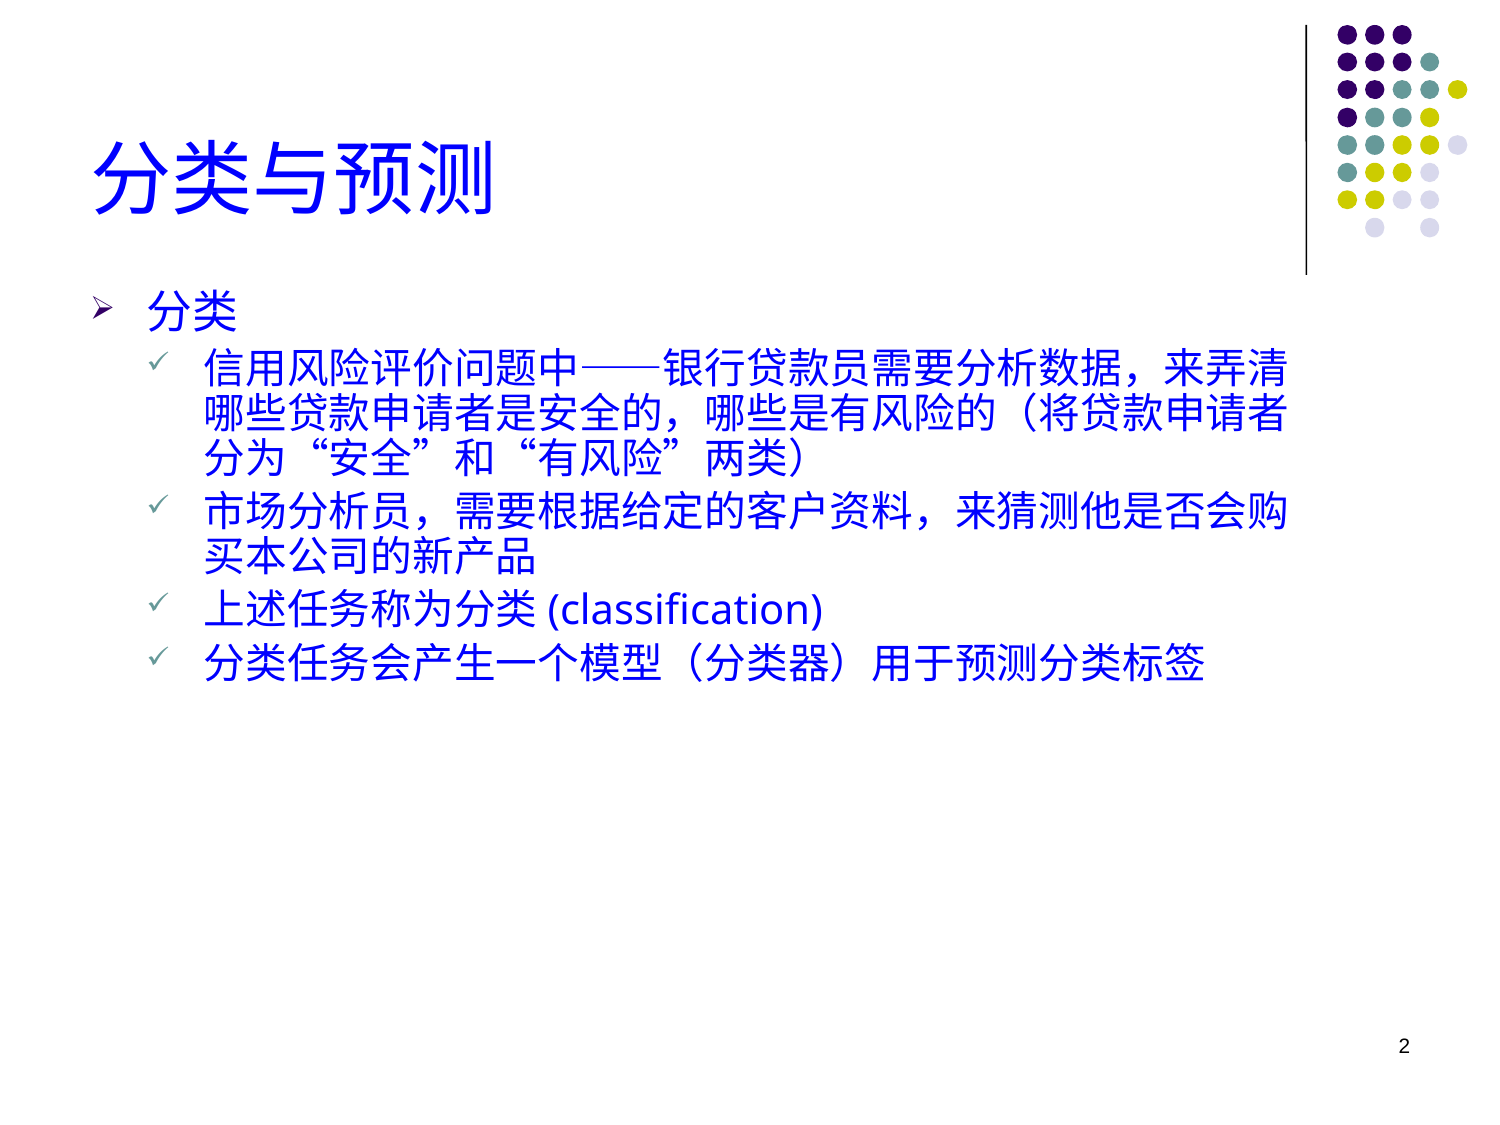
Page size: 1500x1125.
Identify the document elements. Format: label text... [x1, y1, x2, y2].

list 分类 信用风险评价问题中——银行贷款员需要分析数据，来弄清哪些贷款申请者是安全的，哪些是有风险的（将贷款申请者分为“安全”和“有风险”两类） 市场分析员，需要根据给定的客户资料，来猜测他是否会购买本公司的新产品 上述任务称为分类(classification) 分类任务会产生一个模型（分类器）用于预测分类标签 [75, 282, 1313, 1006]
slide_number 2 [1074, 1024, 1426, 1101]
title 分类与预测 [75, 20, 1313, 233]
